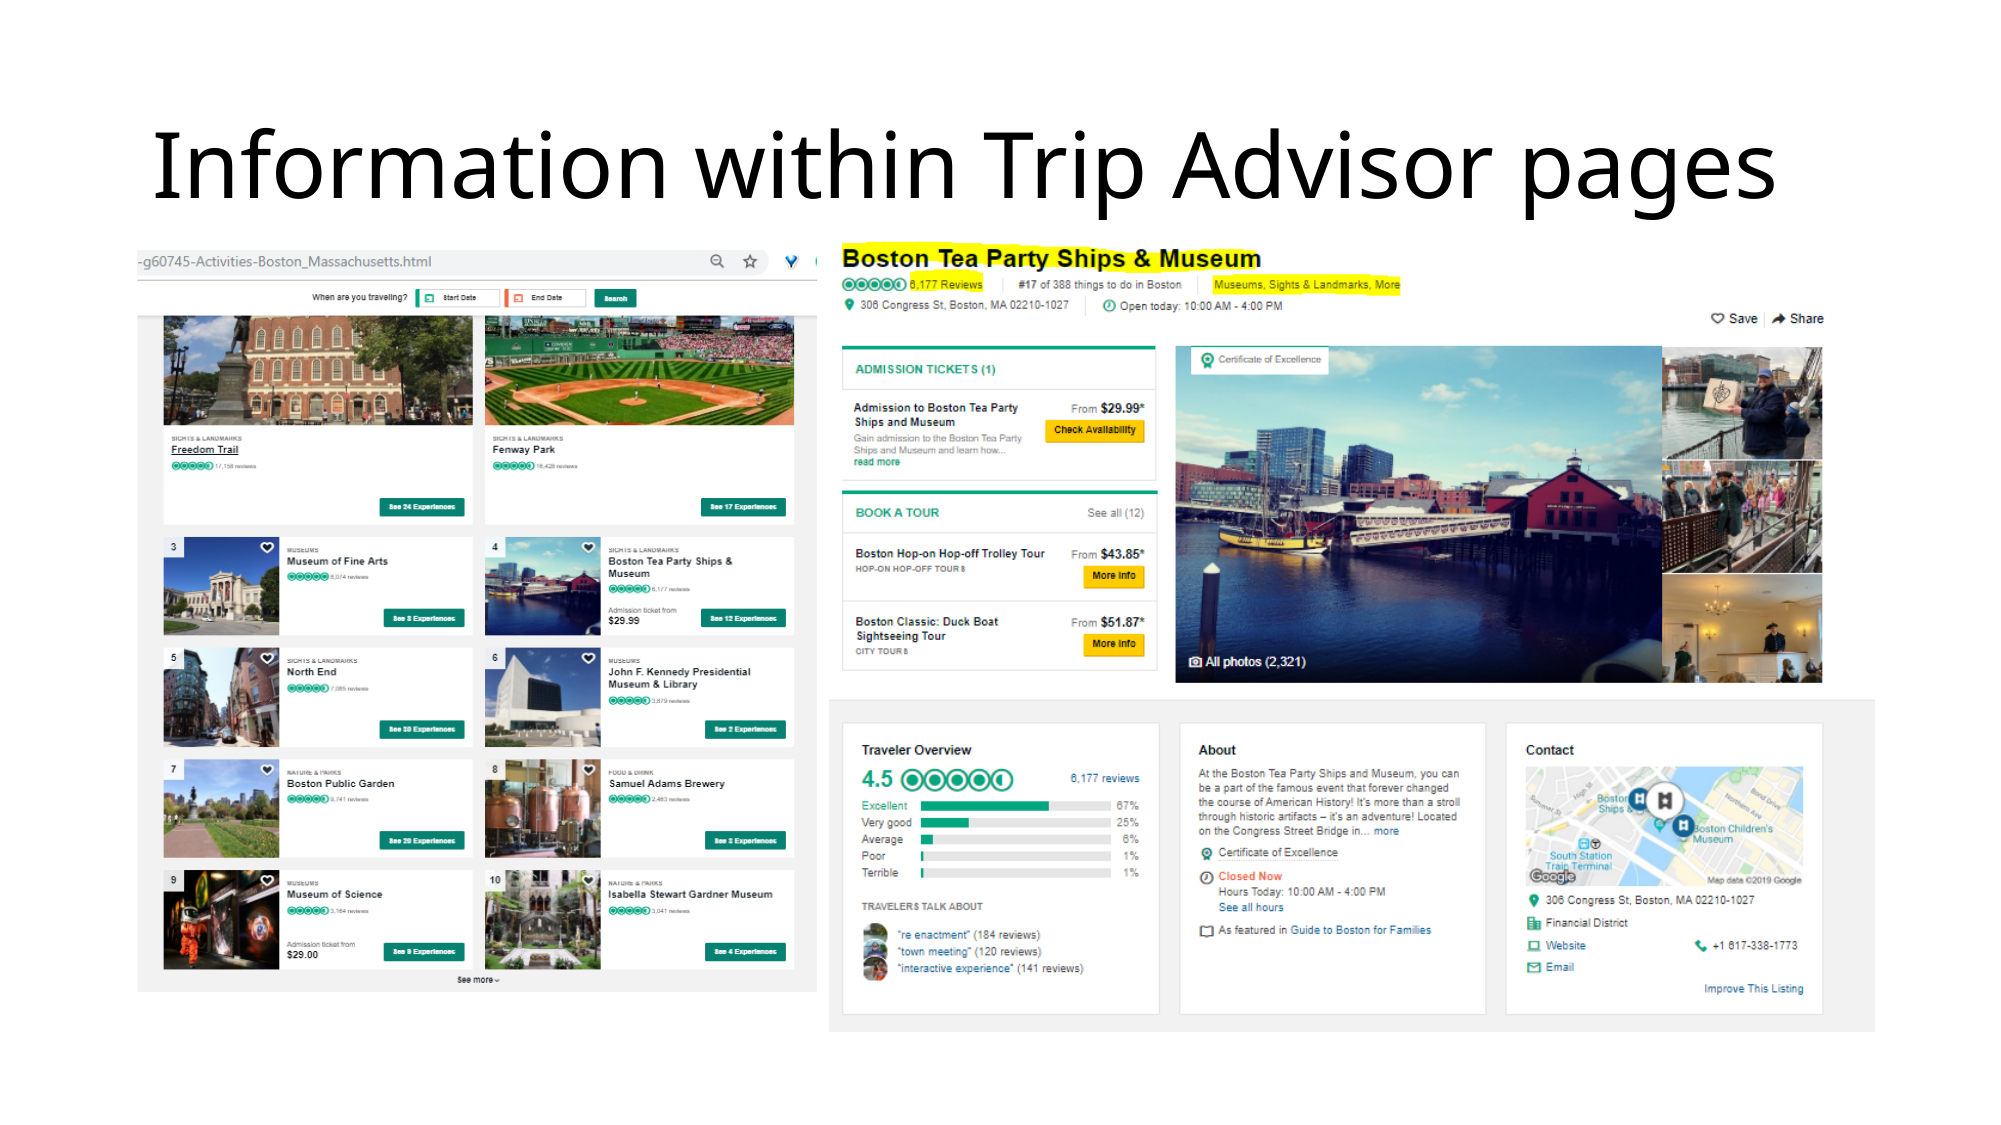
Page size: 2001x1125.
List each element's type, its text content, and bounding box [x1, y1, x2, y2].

picture [829, 236, 1875, 1033]
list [137, 250, 817, 992]
title Information within Trip Advisor pages [137, 59, 1863, 278]
